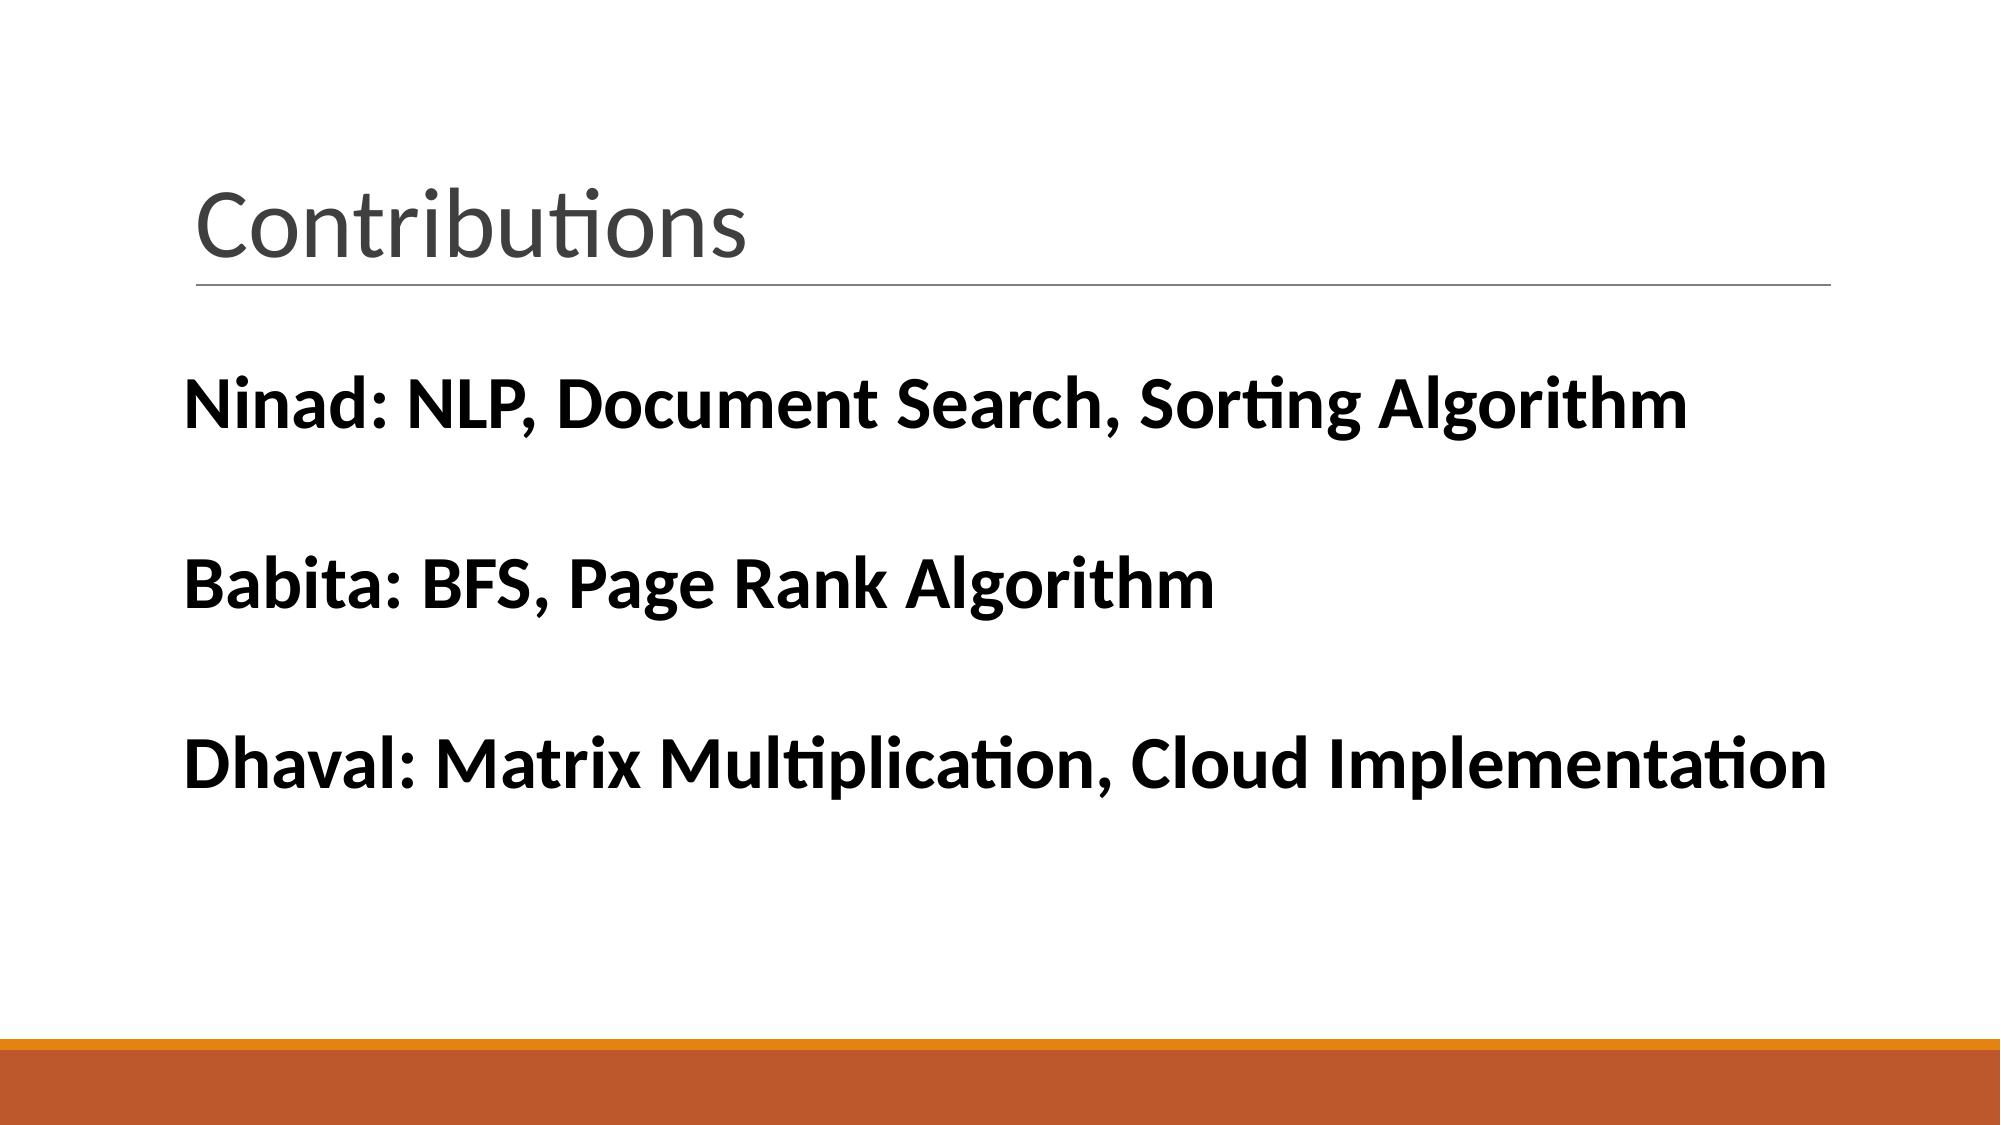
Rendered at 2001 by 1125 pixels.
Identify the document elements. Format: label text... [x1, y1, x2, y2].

title Contributions [180, 47, 1830, 285]
text_box Ninad: NLP, Document Search, Sorting Algorithm Babita: BFS, Page Rank Algorithm Dhaval: Matrix Multiplication, Cloud Implementation [168, 345, 1863, 816]
